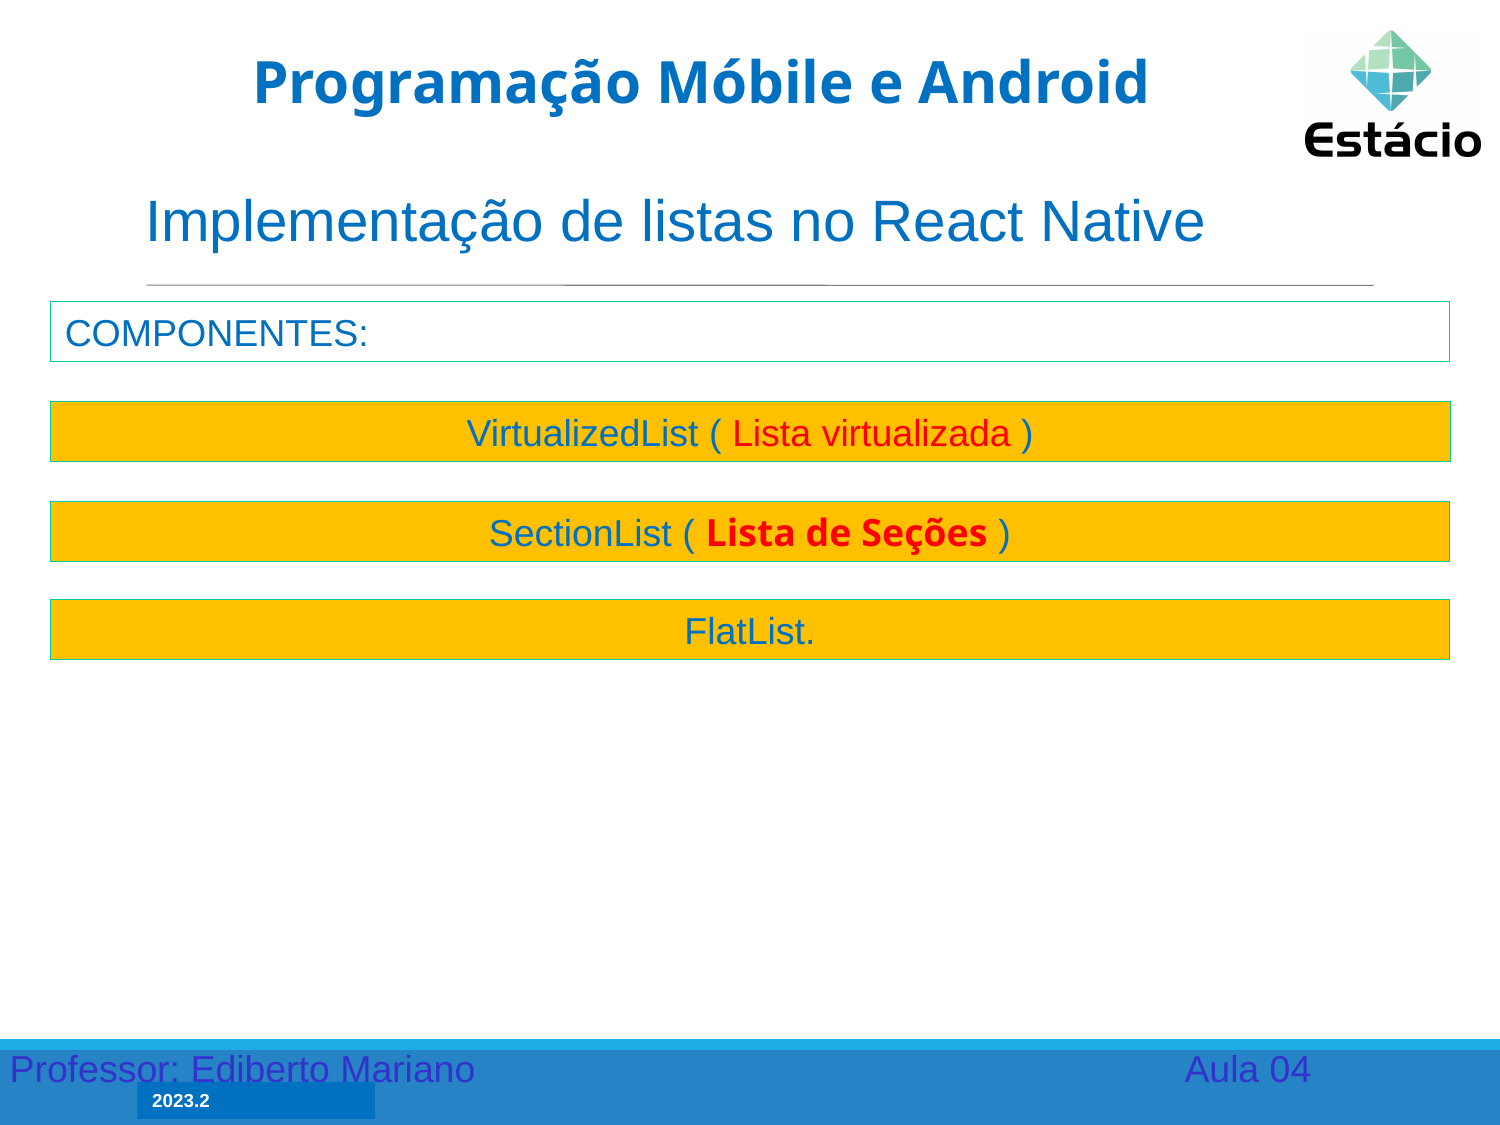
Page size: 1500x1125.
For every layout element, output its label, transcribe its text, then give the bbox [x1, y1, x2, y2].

text_box Programação Móbile e Android [237, 37, 1165, 123]
text_box COMPONENTES: [50, 301, 1450, 362]
picture [1305, 29, 1481, 157]
text_box Implementação de listas no React Native [130, 175, 1239, 261]
text_box VirtualizedList ( Lista virtualizada ) [50, 401, 1451, 462]
text_box FlatList. [50, 599, 1450, 660]
text_box SectionList ( Lista de Seções ) [50, 501, 1450, 562]
